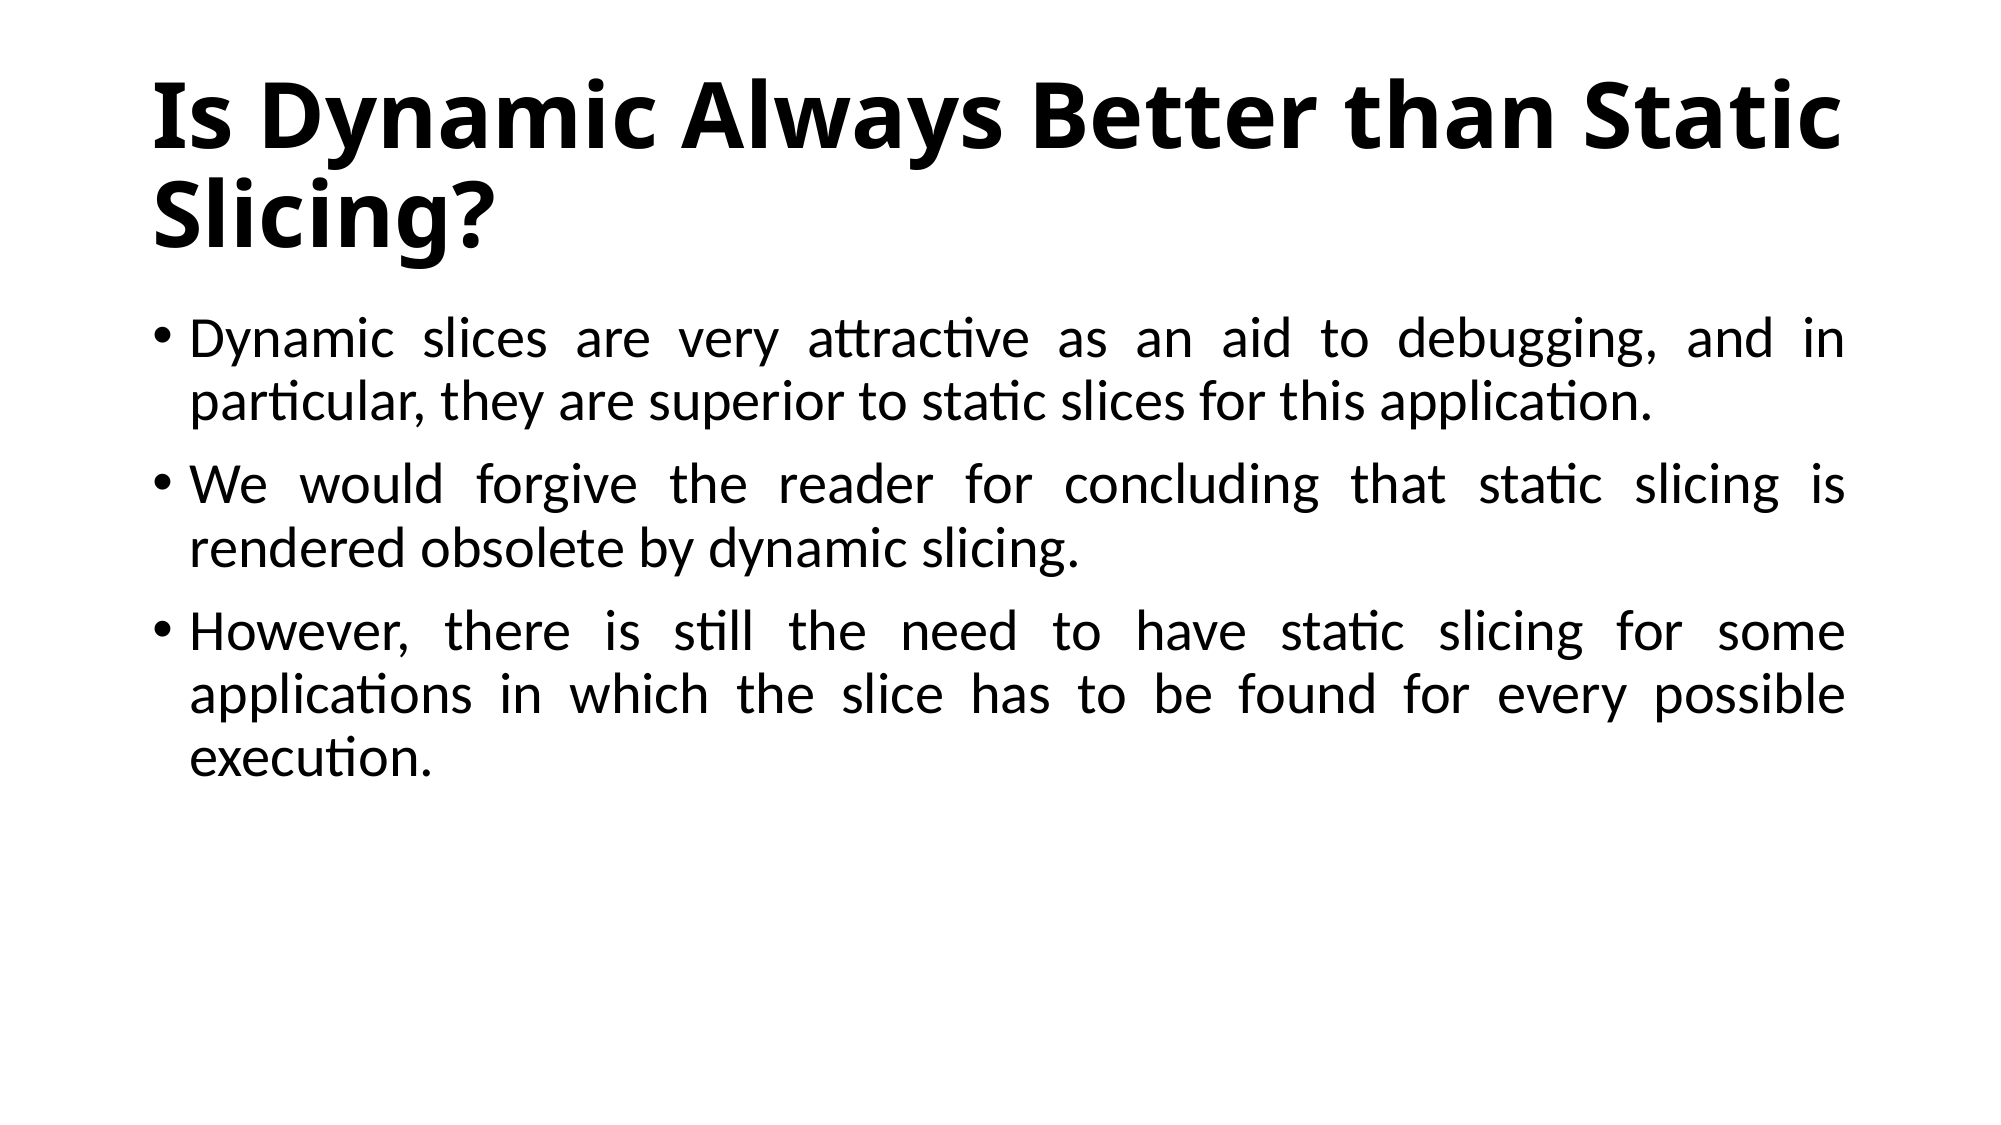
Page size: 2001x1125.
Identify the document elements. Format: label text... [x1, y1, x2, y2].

list Dynamic slices are very attractive as an aid to debugging, and in particular, they are superior to static slices for this application. We would forgive the reader for concluding that static slicing is rendered obsolete by dynamic slicing. However, there is still the need to have static slicing for some applications in which the slice has to be found for every possible execution. [137, 299, 1863, 1014]
title Is Dynamic Always Better than Static Slicing? [137, 59, 1863, 278]
